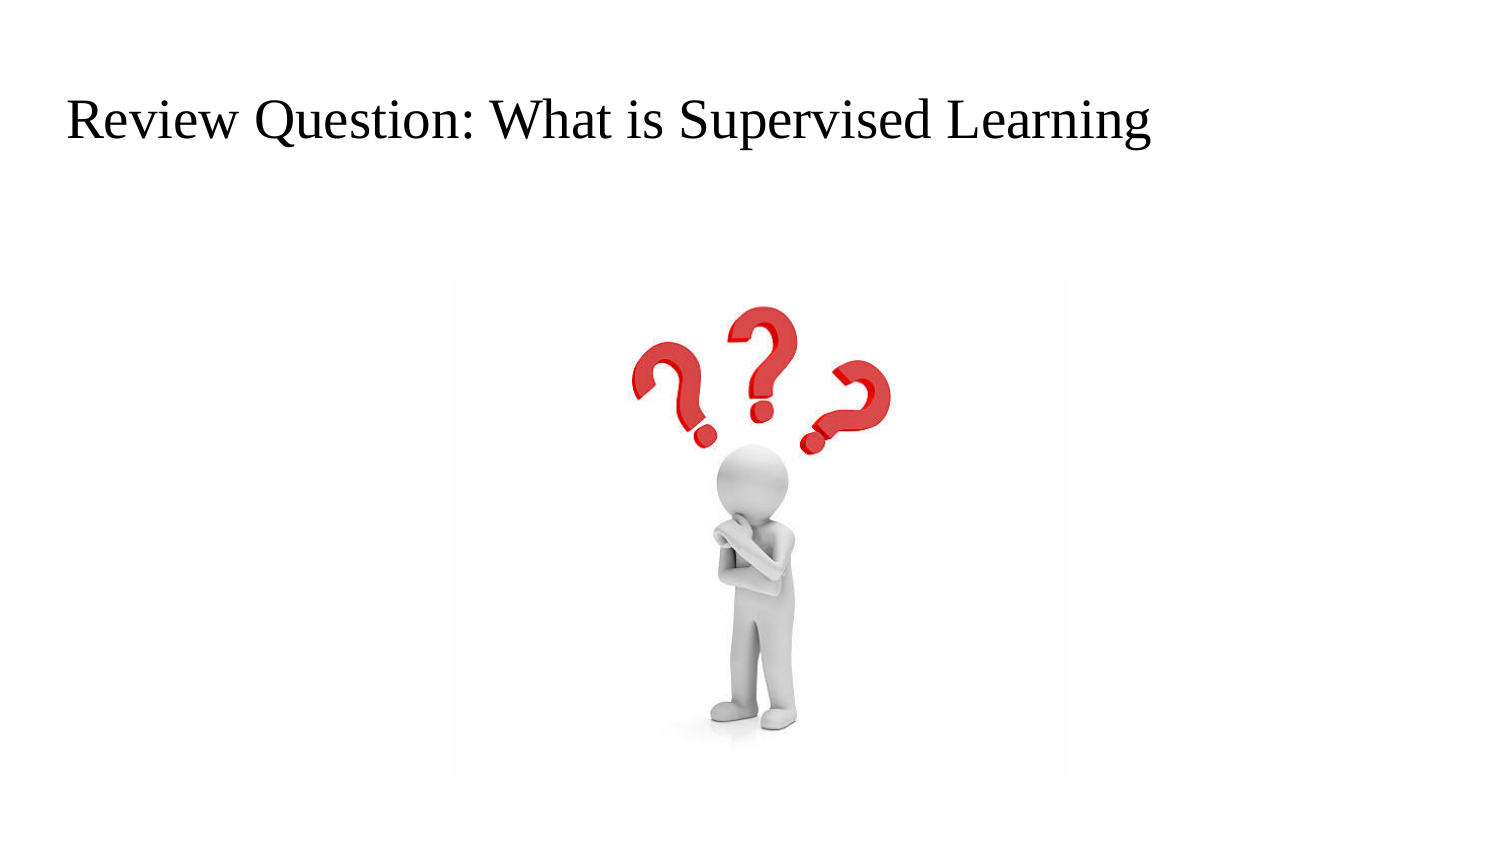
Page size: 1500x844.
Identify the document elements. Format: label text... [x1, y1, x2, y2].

picture [450, 280, 1070, 777]
title Review Question: What is Supervised Learning [51, 72, 1449, 167]
